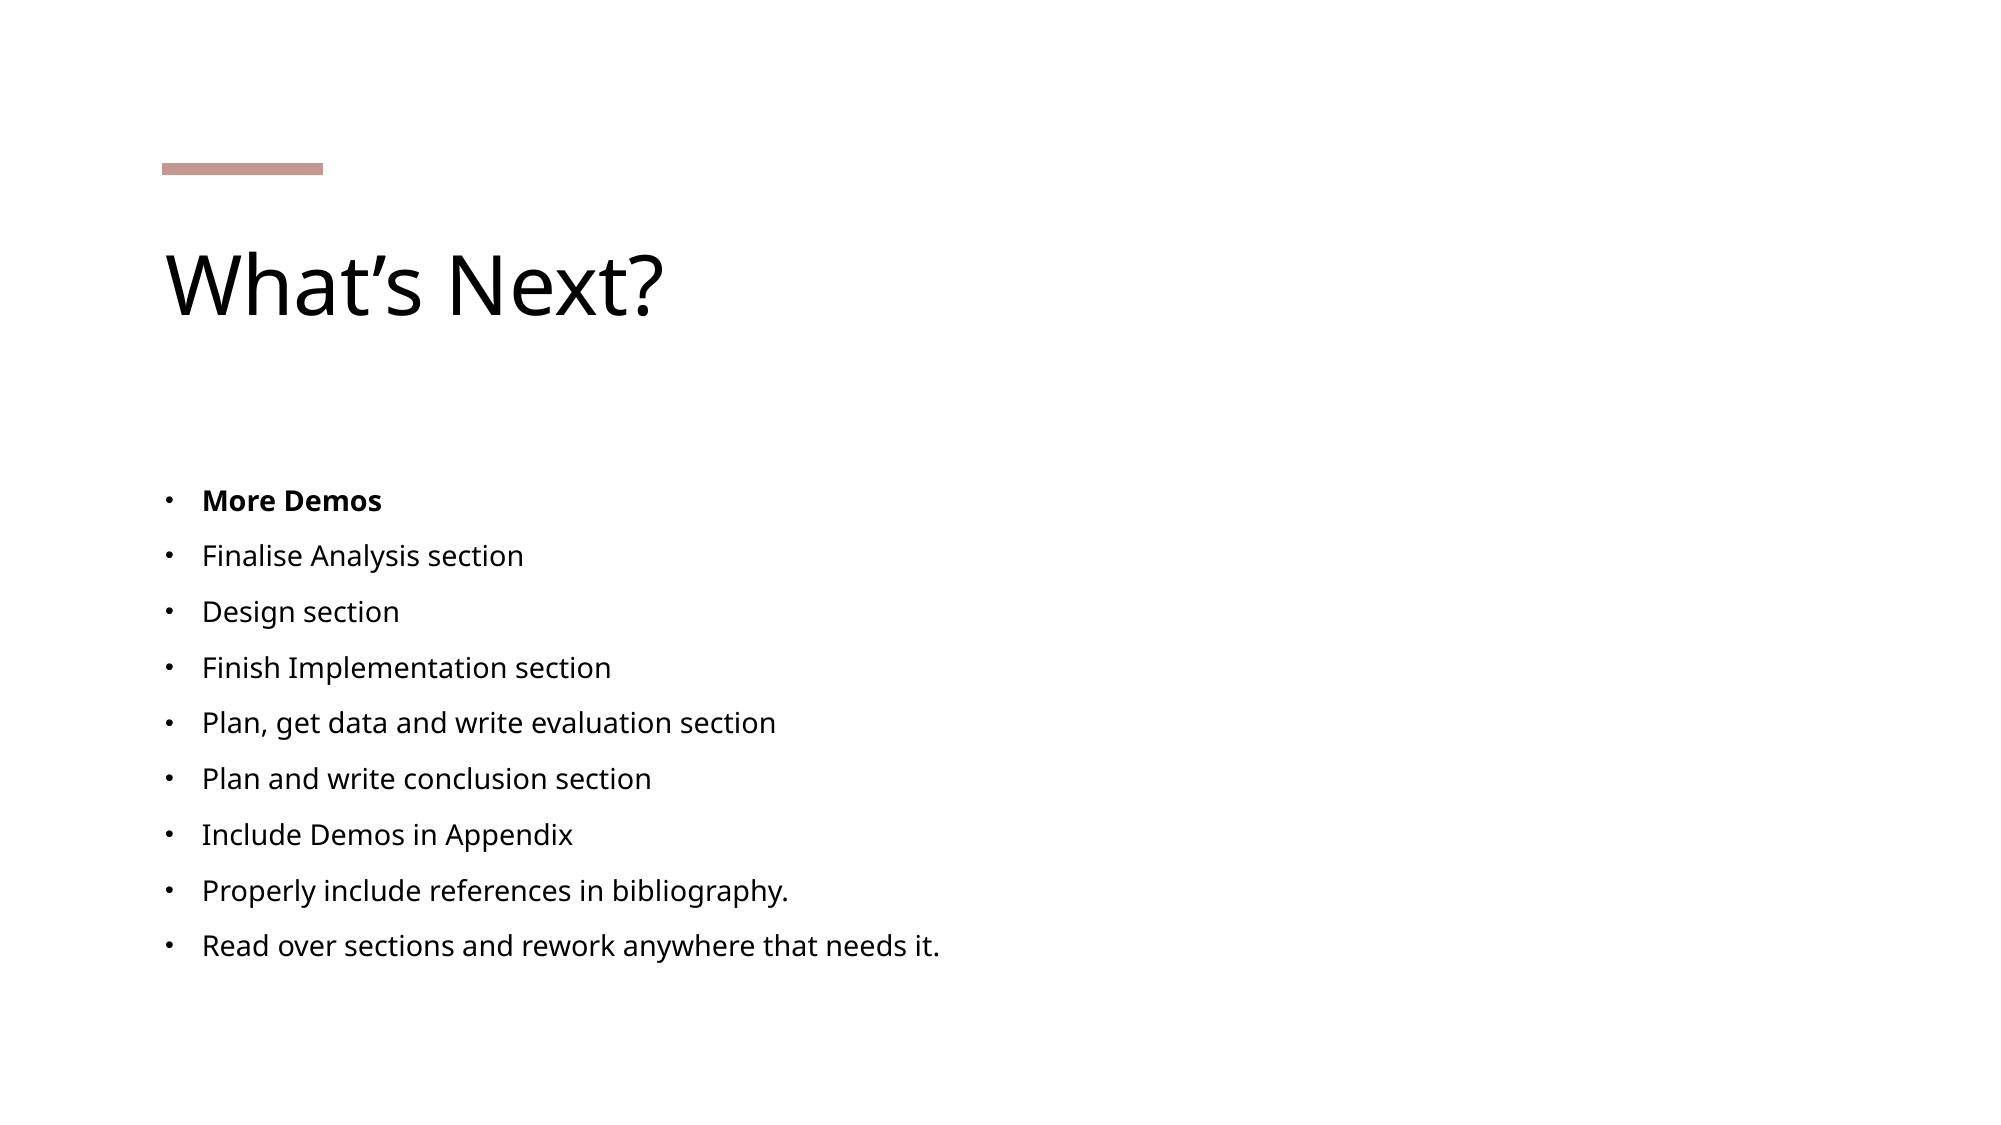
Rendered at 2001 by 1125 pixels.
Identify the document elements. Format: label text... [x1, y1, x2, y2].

title What’s Next? [150, 224, 1850, 441]
list More Demos Finalise Analysis section Design section Finish Implementation section Plan, get data and write evaluation section Plan and write conclusion section Include Demos in Appendix Properly include references in bibliography. Read over sections and rework anywhere that needs it. [150, 468, 1850, 975]
